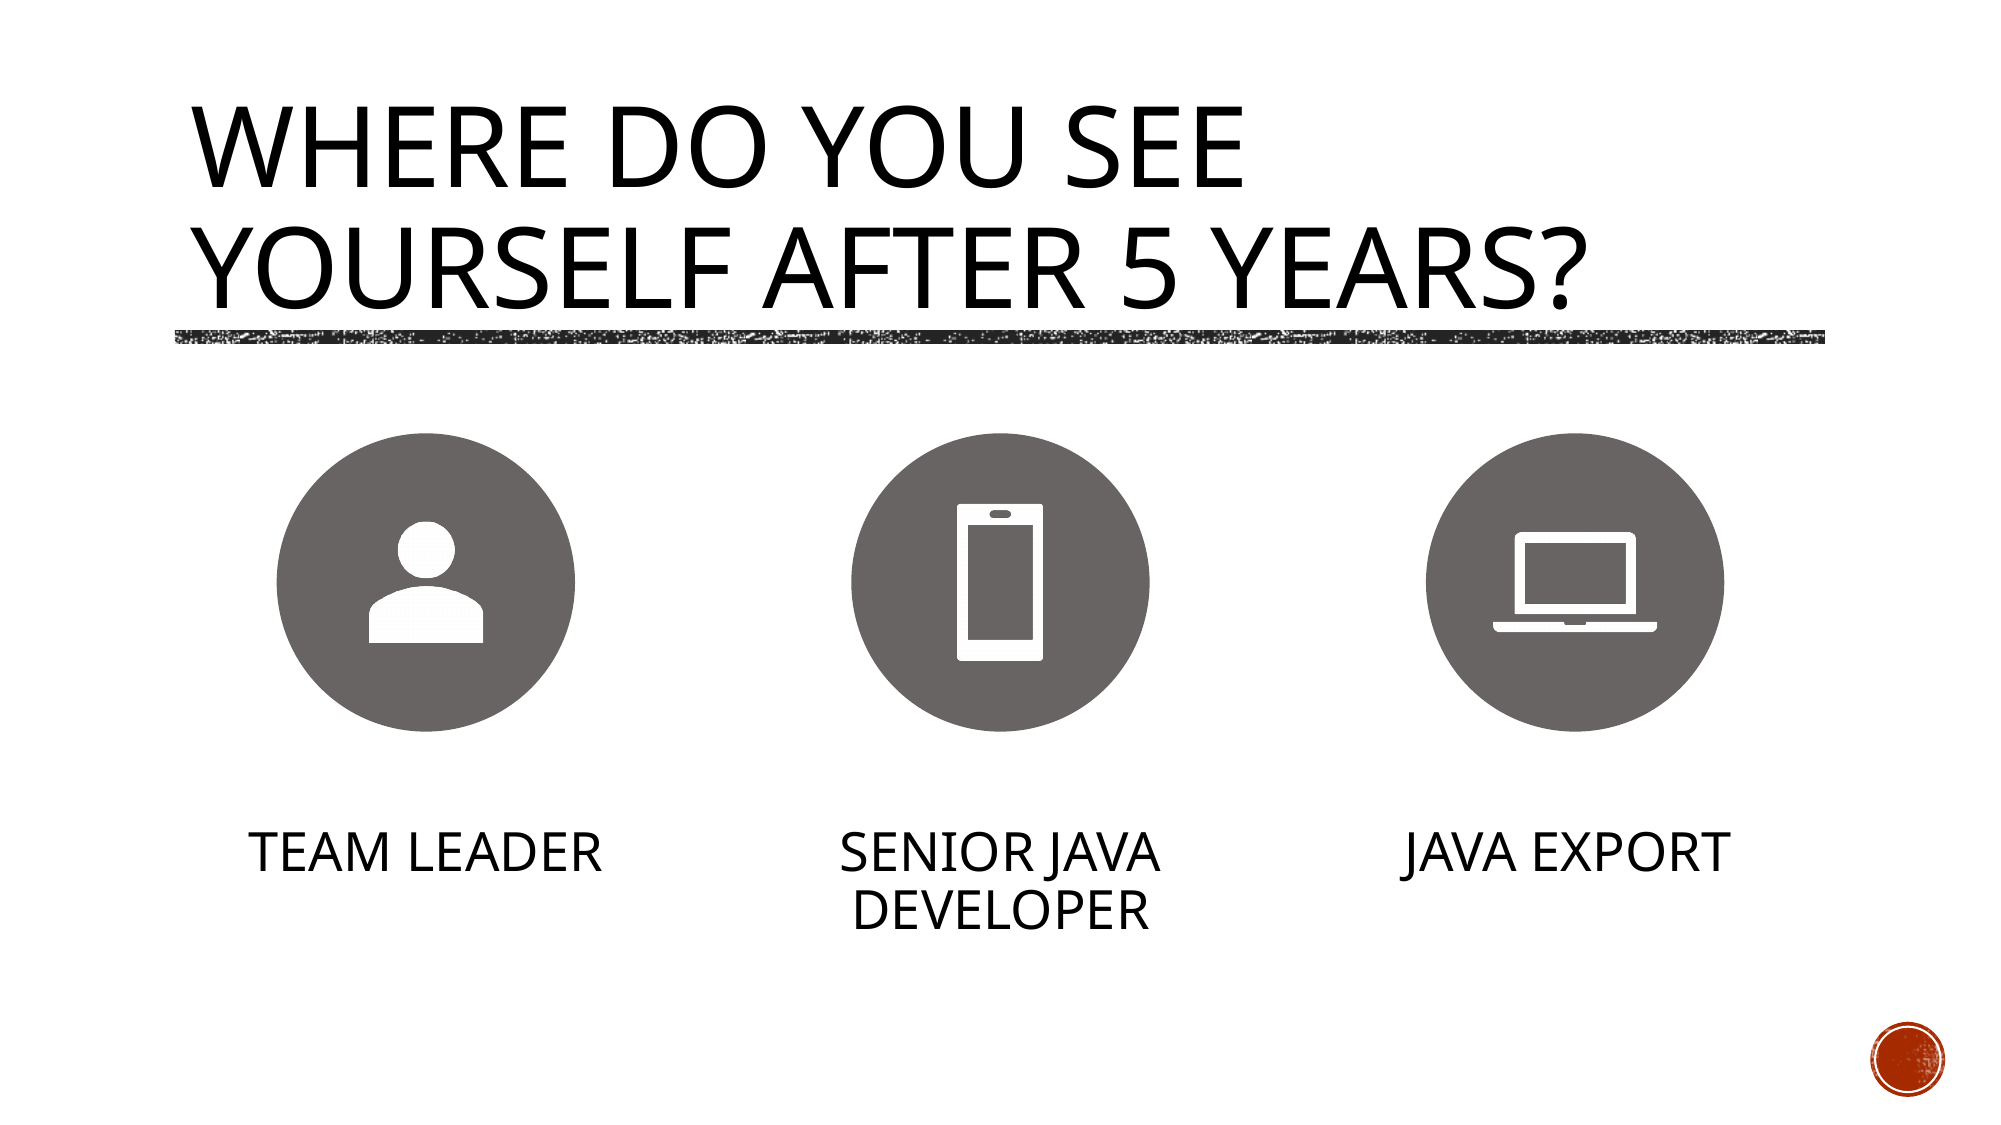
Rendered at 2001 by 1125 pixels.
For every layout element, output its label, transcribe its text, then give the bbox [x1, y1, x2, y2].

text_box [174, 329, 1826, 344]
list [176, 392, 1824, 984]
title Where do you see yourself after 5 years? [175, 79, 1826, 329]
